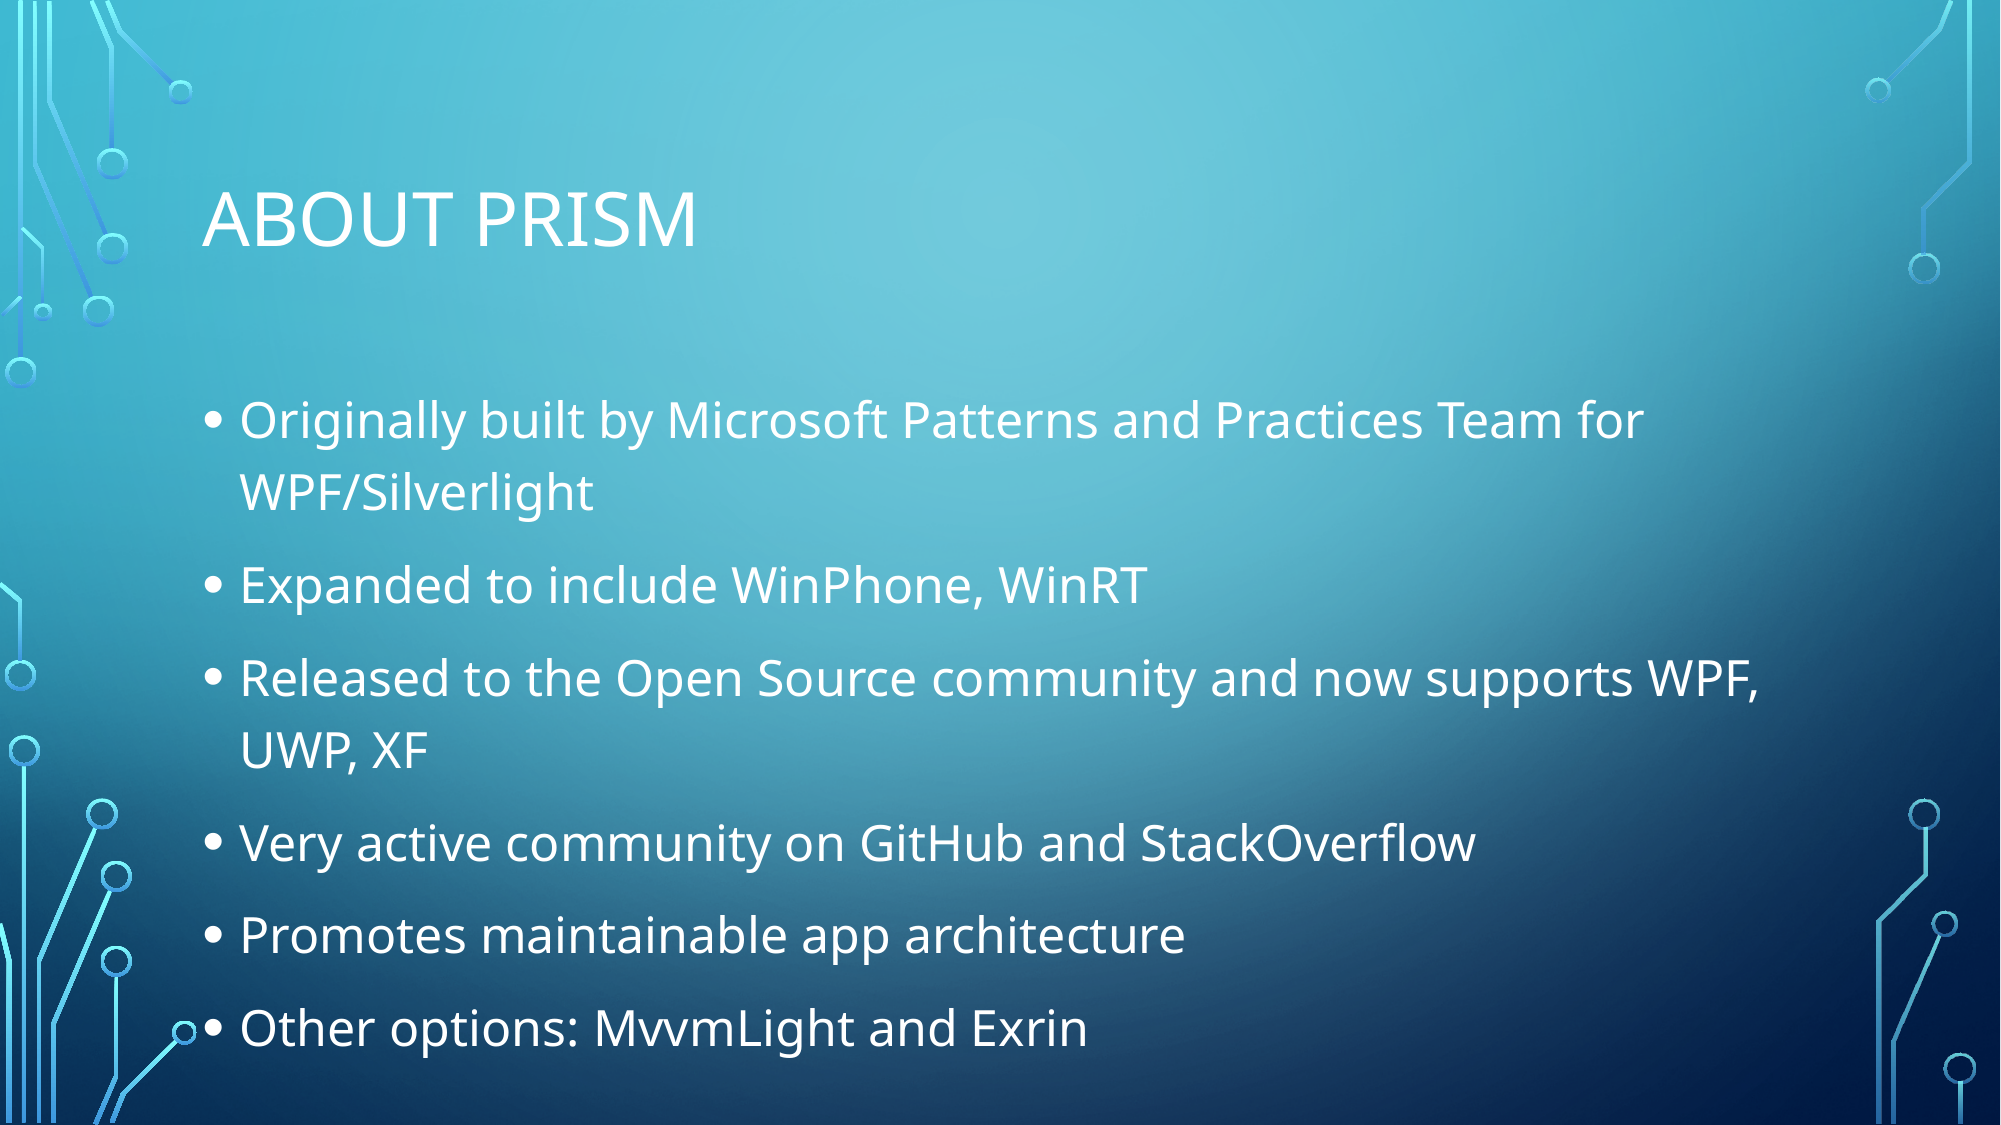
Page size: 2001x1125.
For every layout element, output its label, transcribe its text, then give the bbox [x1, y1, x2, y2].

list Originally built by Microsoft Patterns and Practices Team for WPF/Silverlight Expanded to include WinPhone, WinRT Released to the Open Source community and now supports WPF, UWP, XF Very active community on GitHub and StackOverflow Promotes maintainable app architecture Other options: MvvmLight and Exrin [187, 369, 1813, 950]
title About Prism [187, 101, 1813, 344]
